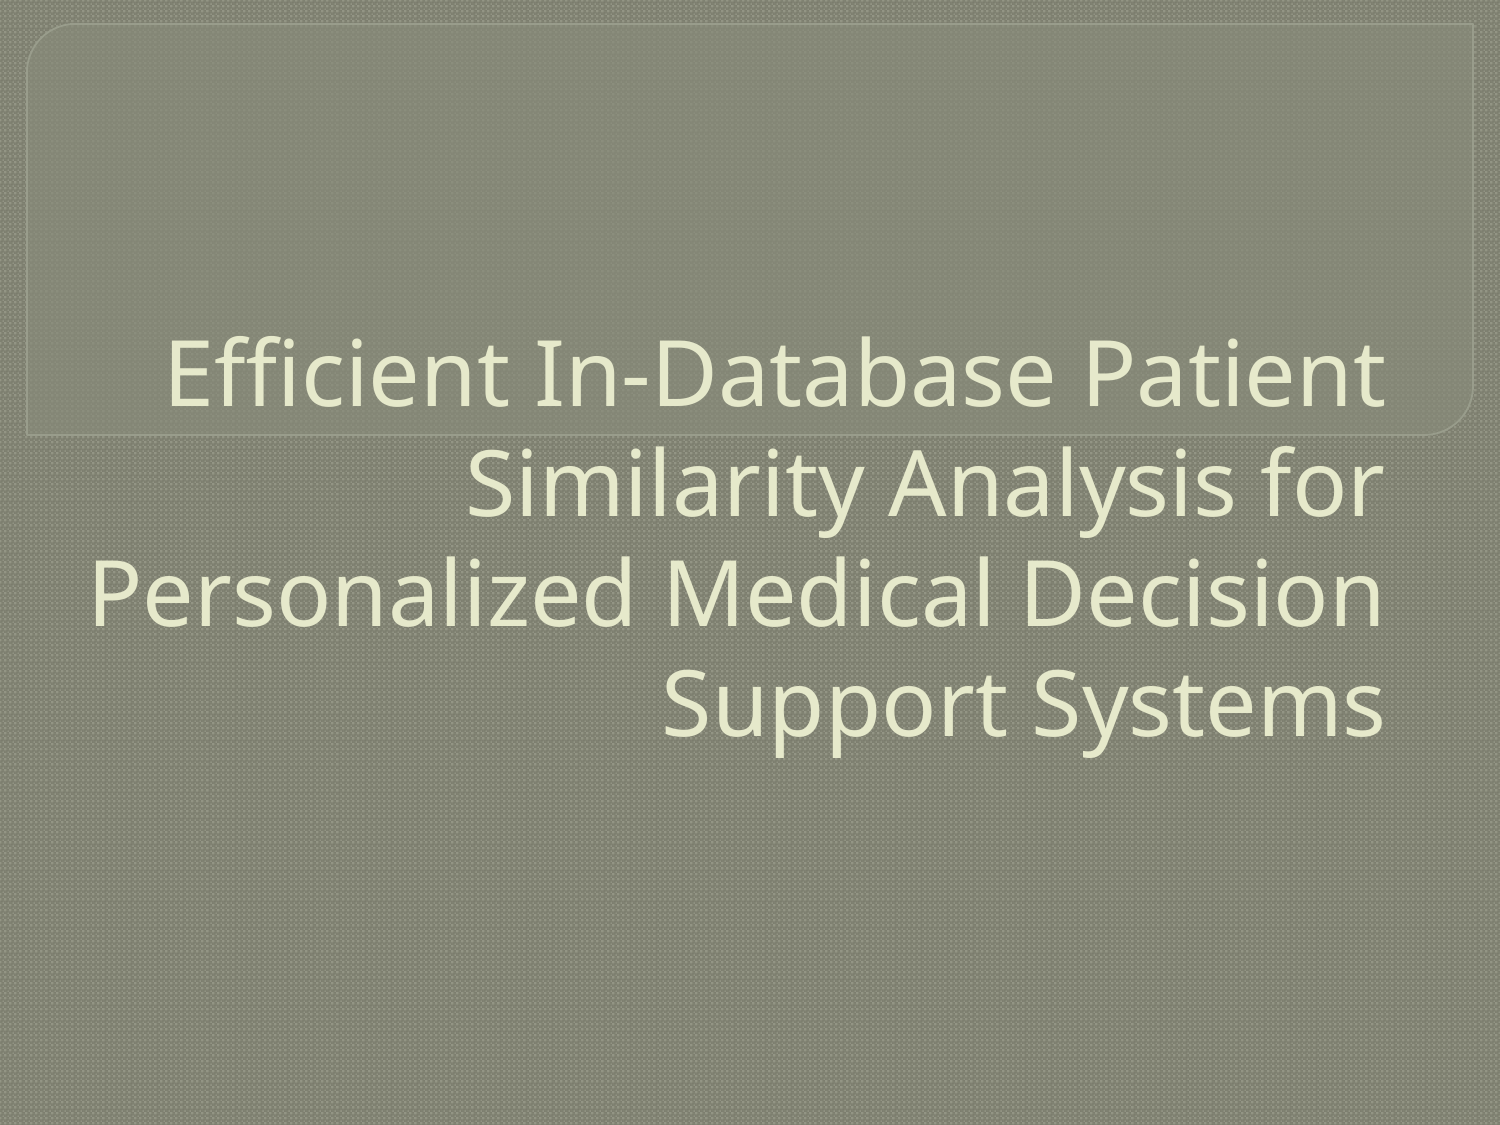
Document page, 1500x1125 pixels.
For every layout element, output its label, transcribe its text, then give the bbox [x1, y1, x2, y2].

title Efficient In-Database Patient Similarity Analysis for Personalized Medical Decision Support Systems [75, 337, 1425, 763]
